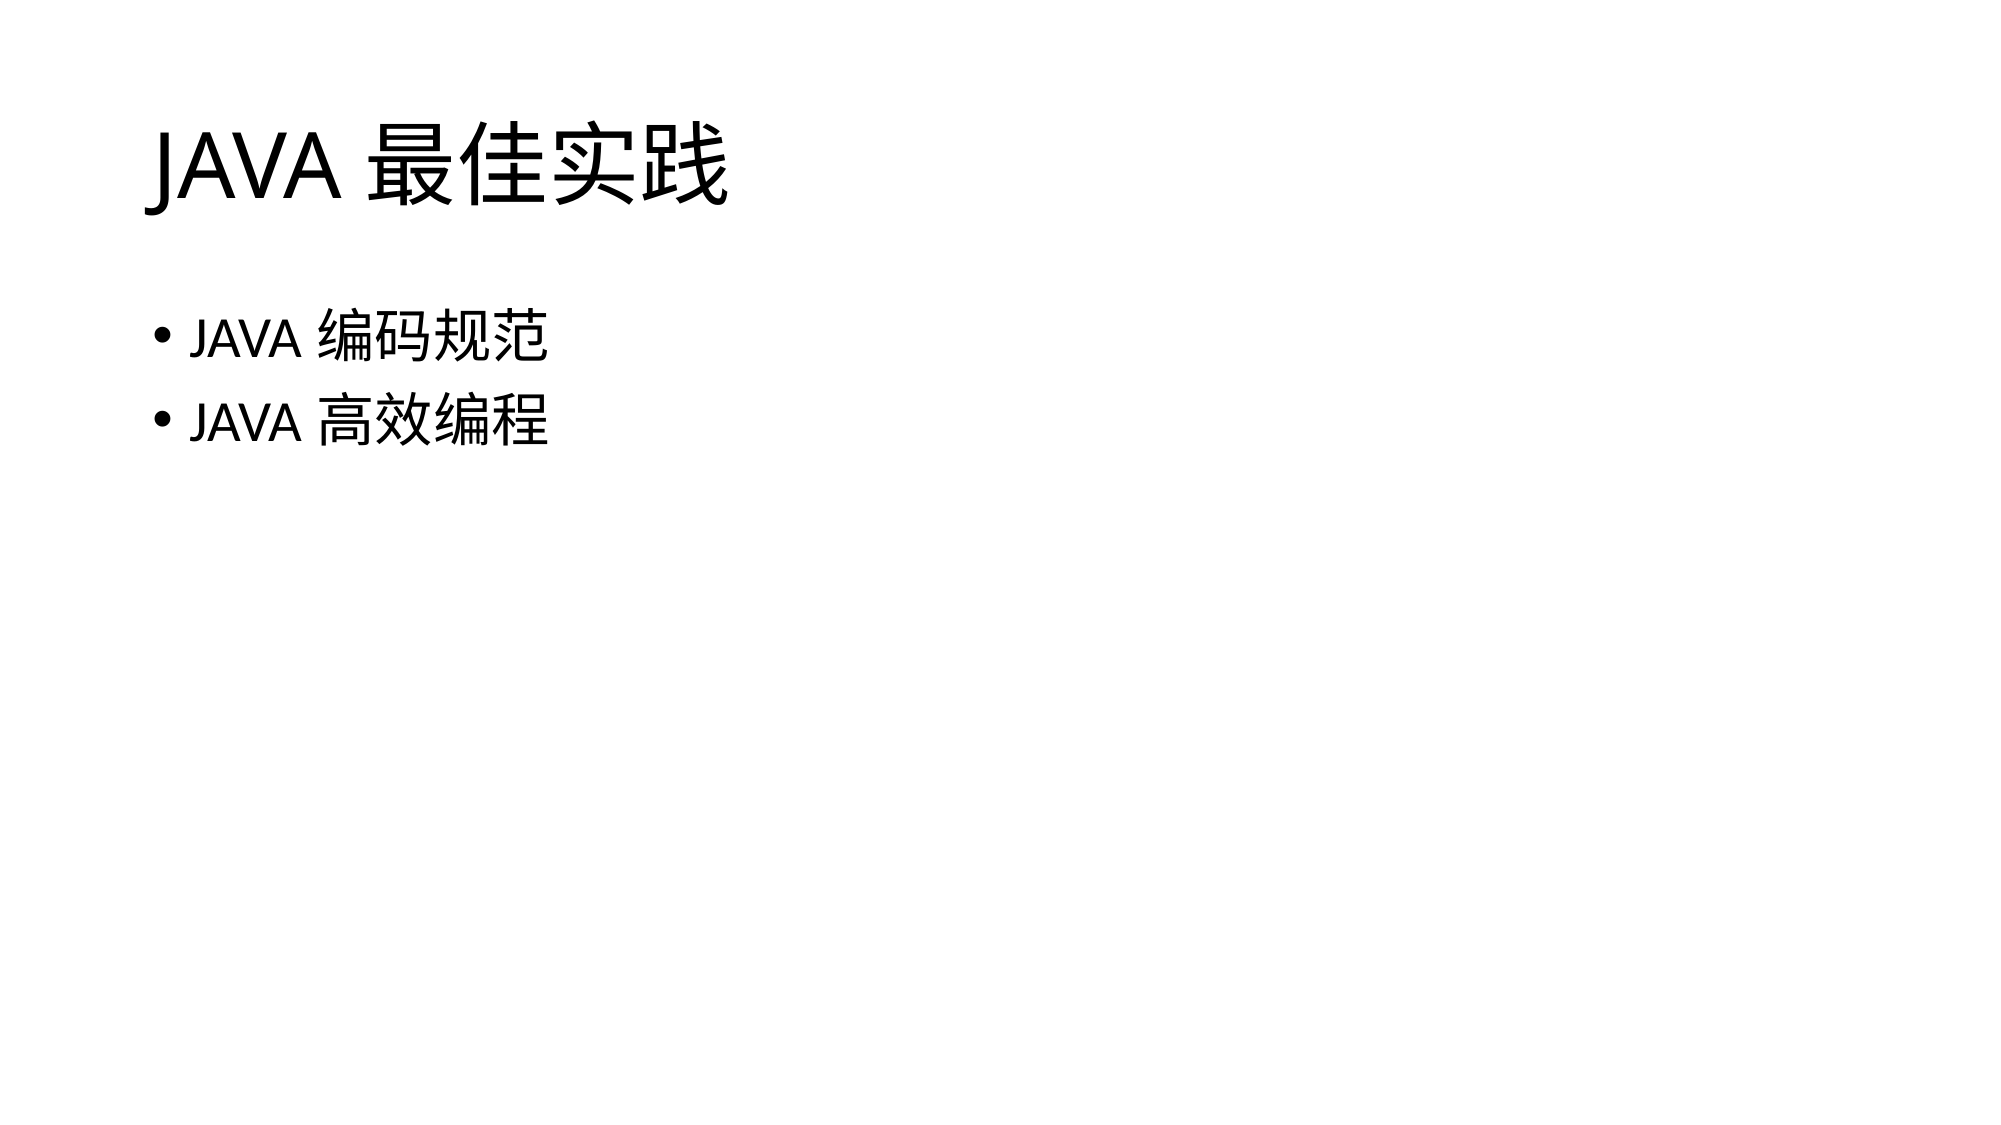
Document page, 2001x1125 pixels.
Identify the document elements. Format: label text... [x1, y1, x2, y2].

title JAVA最佳实践 [137, 59, 1863, 278]
list JAVA编码规范 JAVA高效编程 [137, 299, 1863, 1014]
